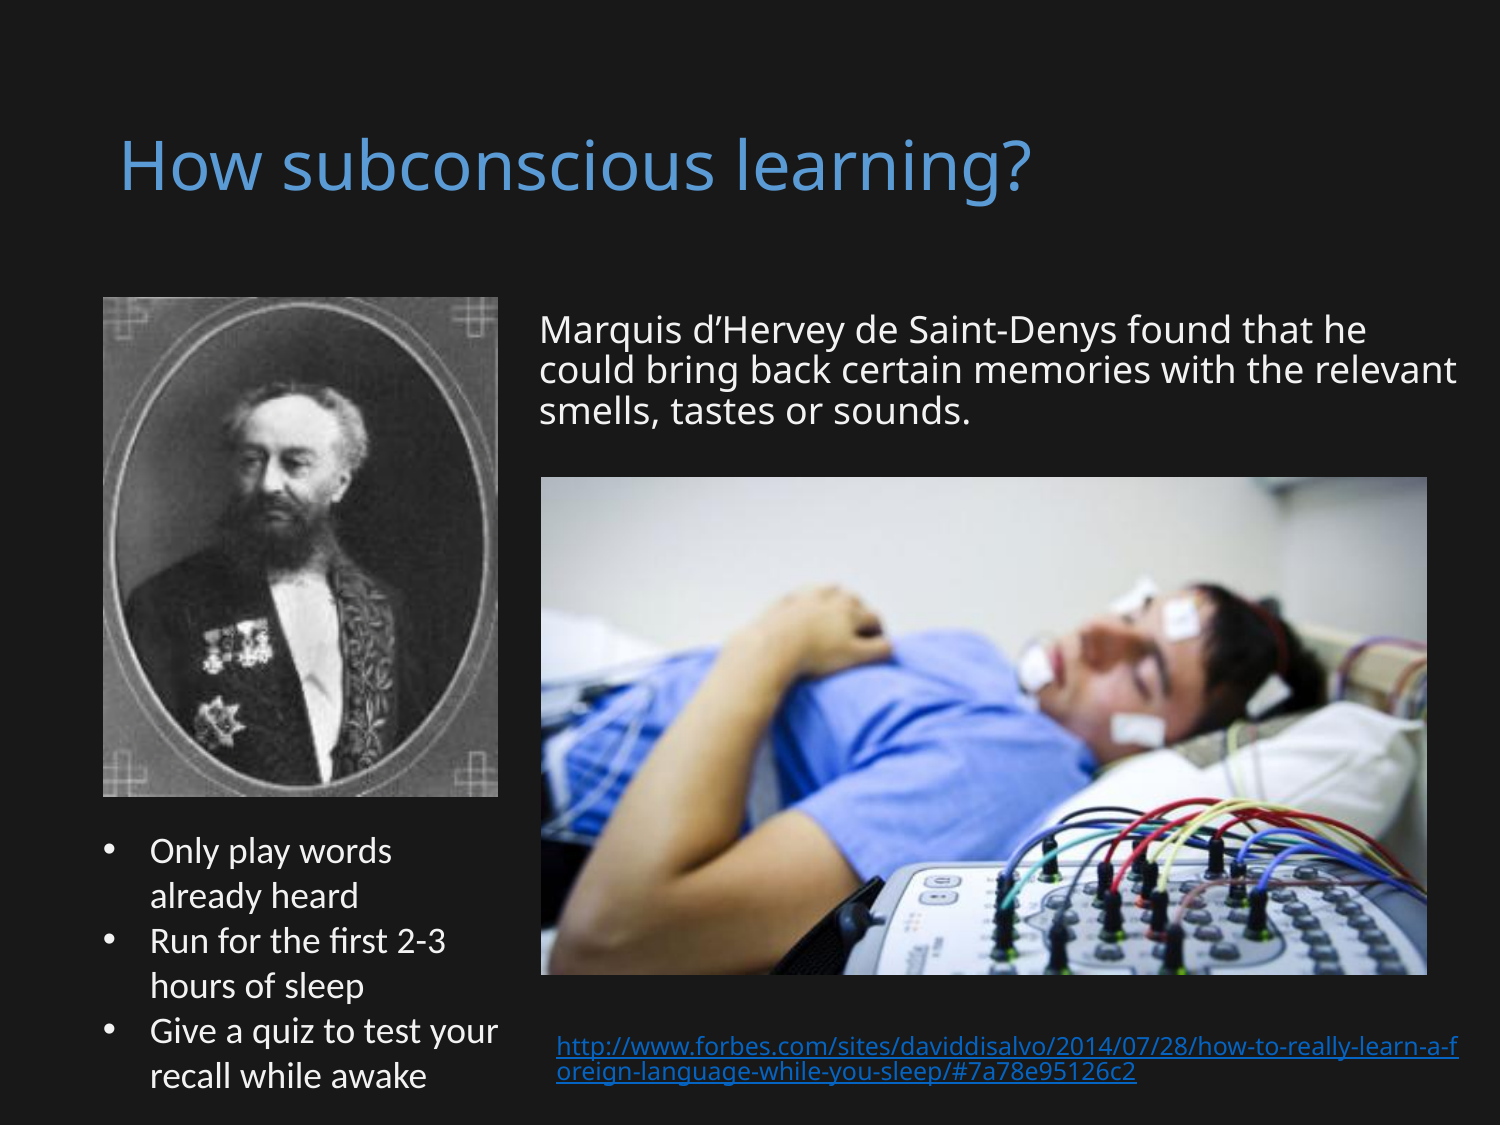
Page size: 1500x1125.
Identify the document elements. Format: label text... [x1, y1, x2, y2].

title How subconscious learning? [103, 59, 1397, 278]
picture [541, 477, 1427, 975]
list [103, 297, 498, 797]
list Marquis d’Hervey de Saint-Denys found that he could bring back certain memories with the relevant smells, tastes or sounds. [523, 303, 1475, 468]
text_box Only play words already heard Run for the first 2-3 hours of sleep Give a quiz to test your recall while awake [88, 818, 524, 1104]
text_box http://www.forbes.com/sites/daviddisalvo/2014/07/28/how-to-really-learn-a-foreign-language-while-you-sleep/#7a78e95126c2 [541, 1022, 1475, 1072]
